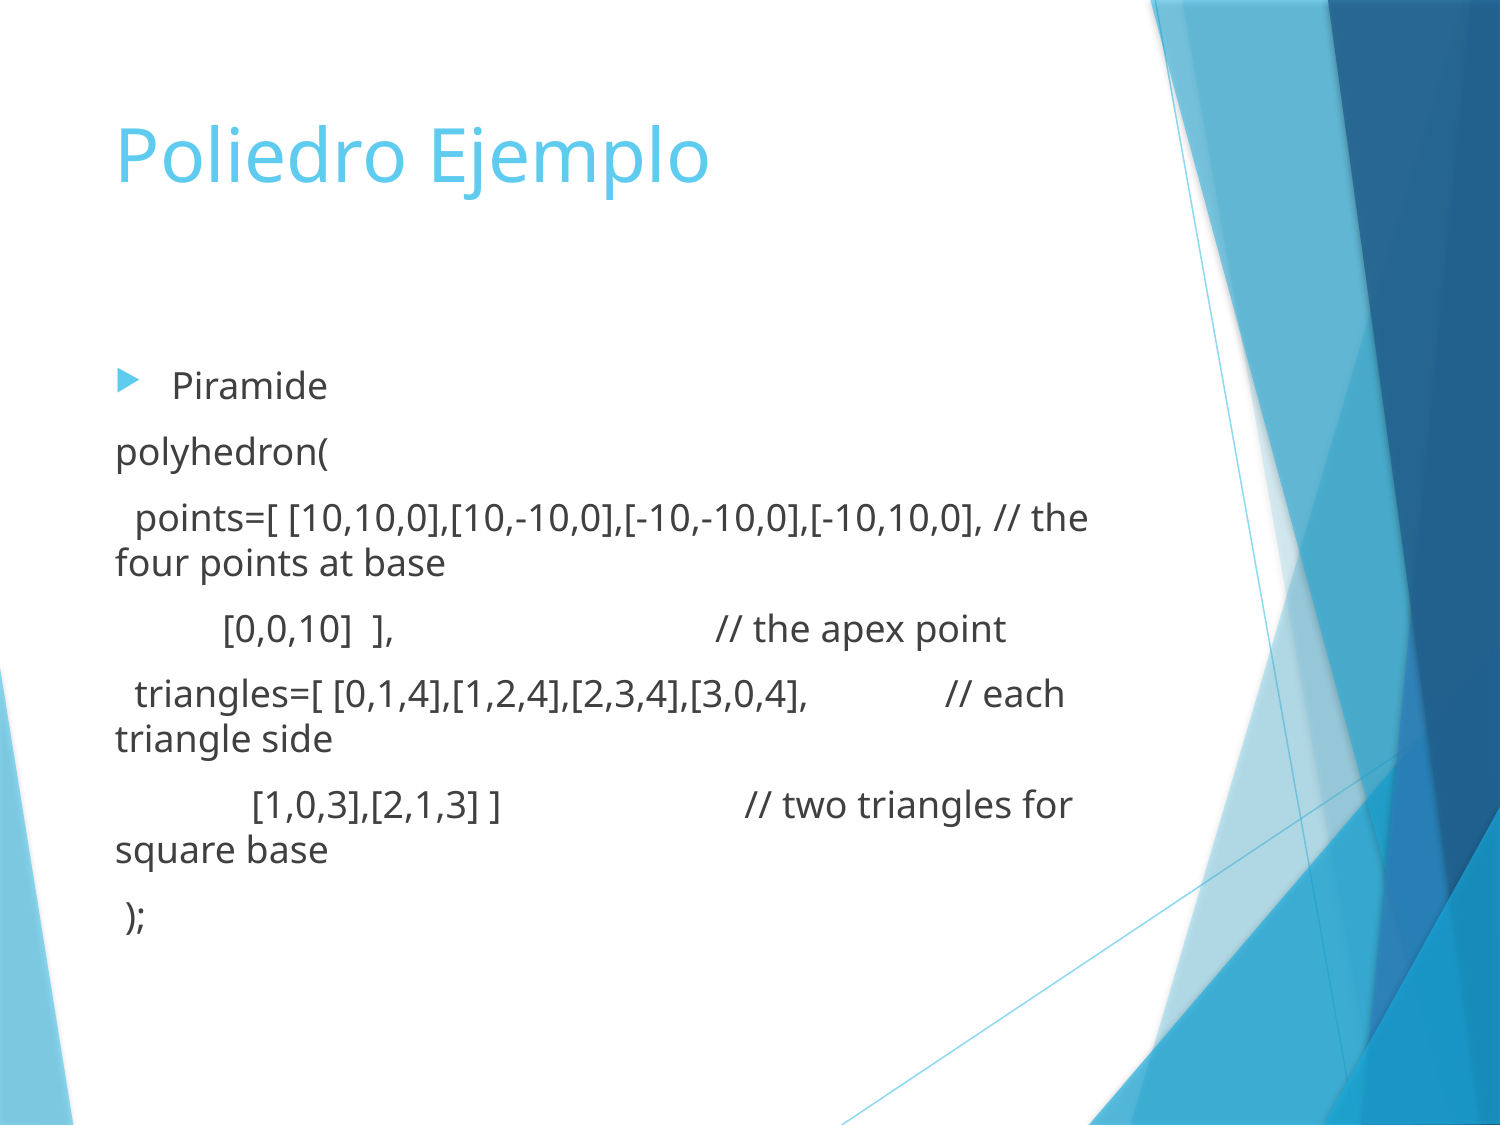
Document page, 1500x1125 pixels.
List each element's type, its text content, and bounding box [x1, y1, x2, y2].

title Poliedro Ejemplo [99, 99, 1142, 317]
list Piramide polyhedron( points=[ [10,10,0],[10,-10,0],[-10,-10,0],[-10,10,0], // the four points at base [0,0,10] ], // the apex point triangles=[ [0,1,4],[1,2,4],[2,3,4],[3,0,4], // each triangle side [1,0,3],[2,1,3] ] // two triangles for square base ); [99, 354, 1142, 992]
